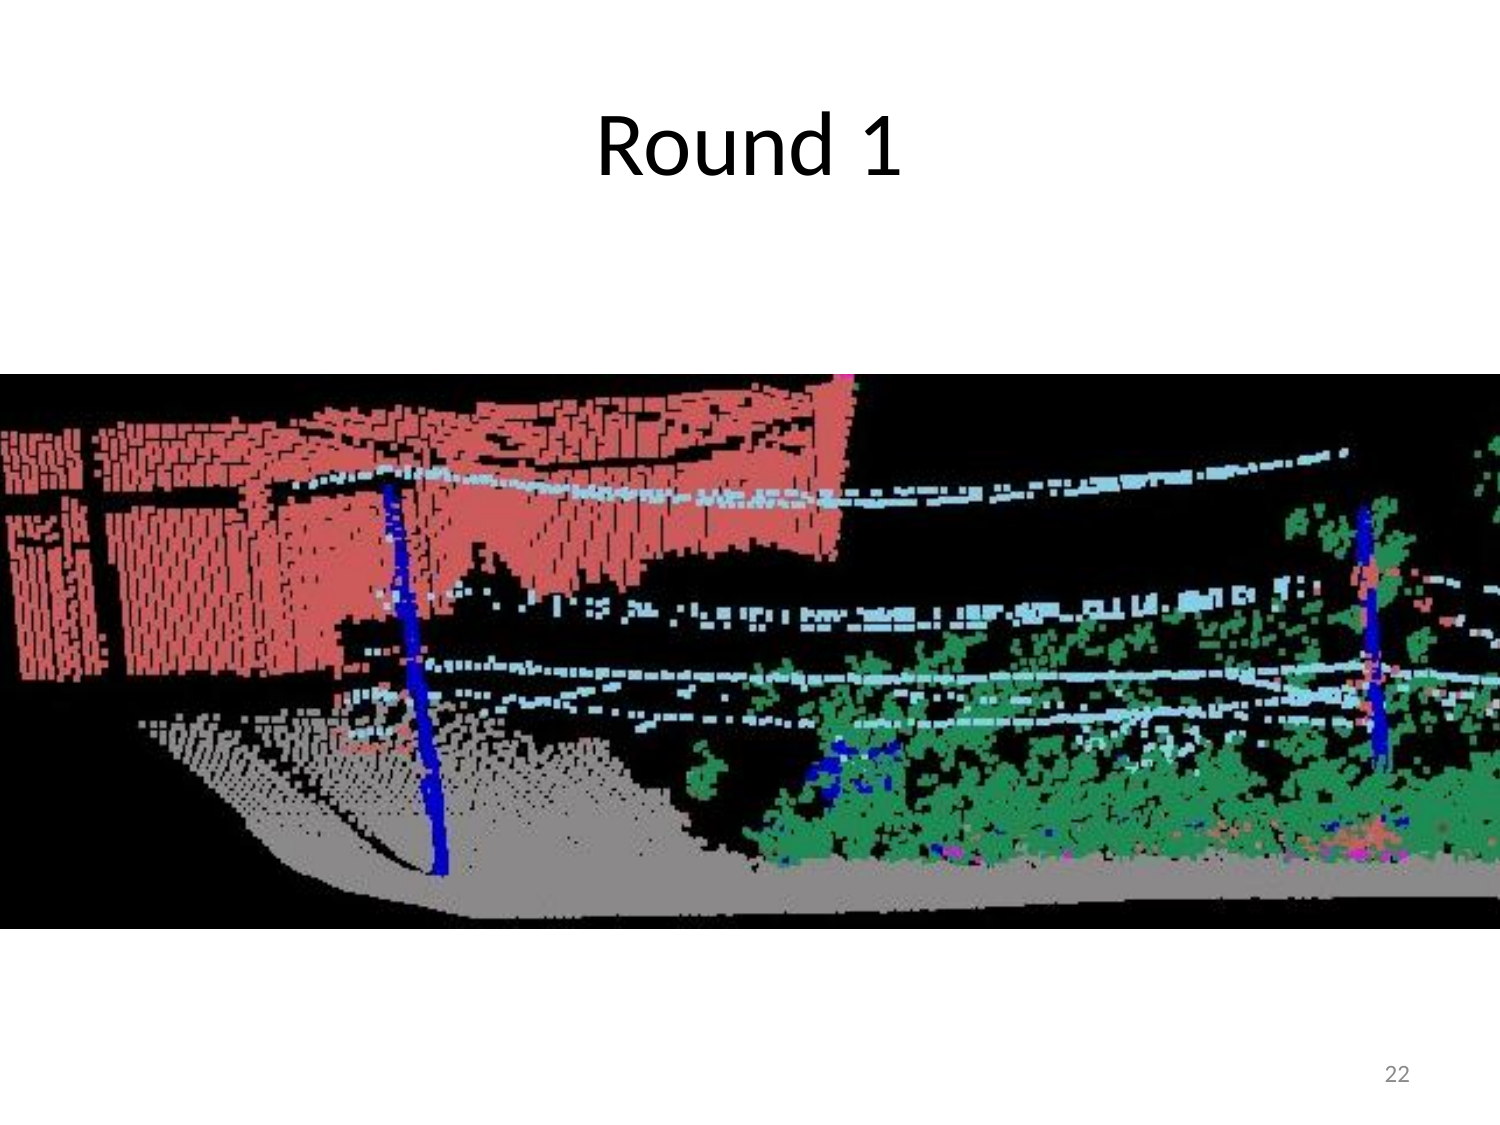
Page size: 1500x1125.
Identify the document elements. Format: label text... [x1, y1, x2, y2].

picture [0, 374, 1500, 929]
title Round 1 [75, 45, 1425, 233]
slide_number 22 [1074, 1042, 1425, 1103]
